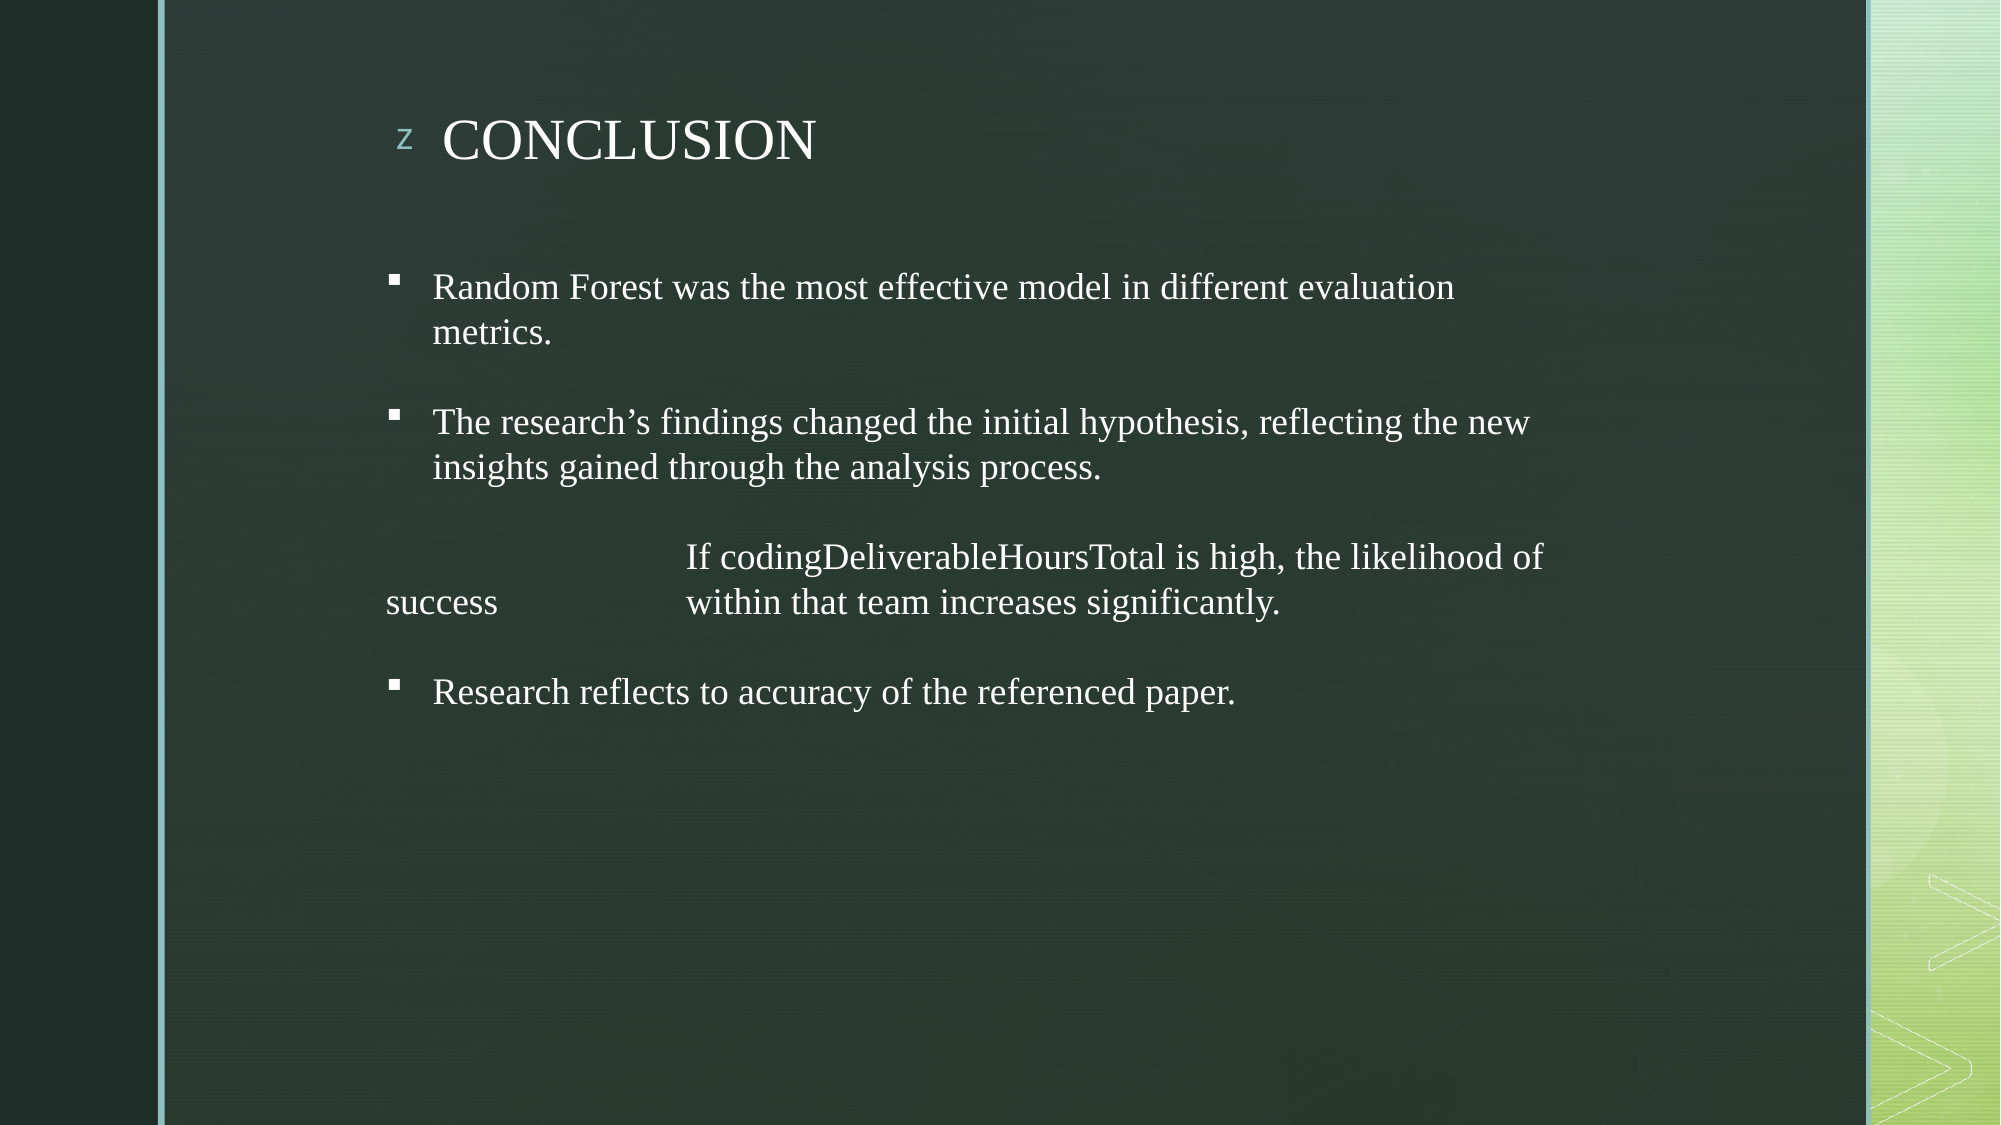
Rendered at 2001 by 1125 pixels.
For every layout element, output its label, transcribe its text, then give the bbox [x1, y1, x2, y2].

title CONCLUSION [427, 101, 1733, 279]
text_box Random Forest was the most effective model in different evaluation metrics. The research’s findings changed the initial hypothesis, reflecting the new insights gained through the analysis process. If codingDeliverableHoursTotal is high, the likelihood of success within that team increases significantly. Research reflects to accuracy of the referenced paper. [371, 254, 1573, 855]
picture [1871, 0, 2001, 1125]
